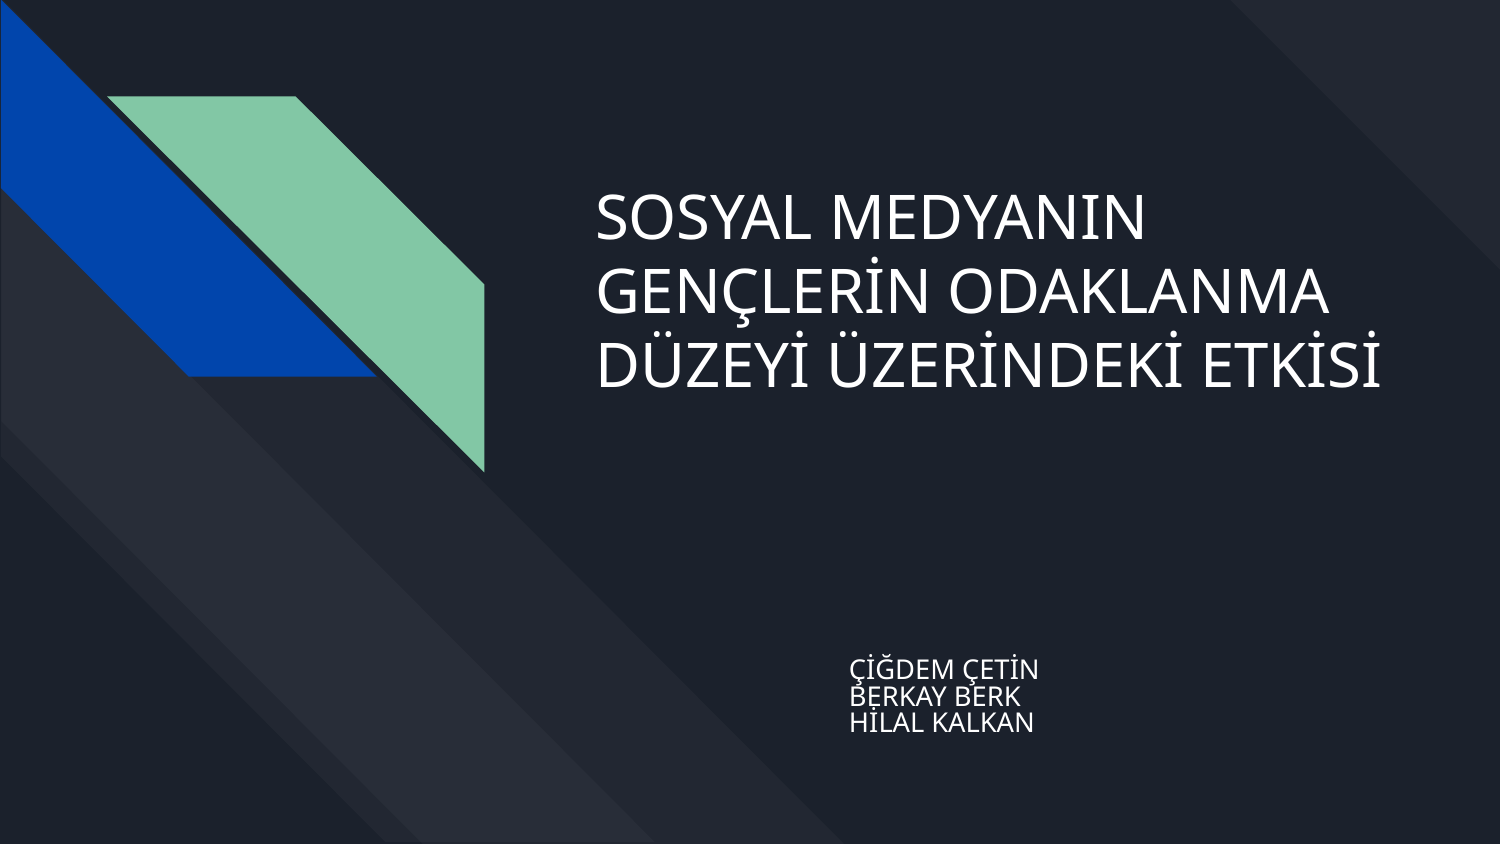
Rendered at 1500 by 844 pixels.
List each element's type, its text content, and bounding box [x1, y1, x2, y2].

subtitle ÇİĞDEM ÇETİN BERKAY BERK HİLAL KALKAN [833, 643, 1404, 727]
title SOSYAL MEDYANIN GENÇLERİN ODAKLANMA DÜZEYİ ÜZERİNDEKİ ETKİSİ [580, 162, 1404, 422]
